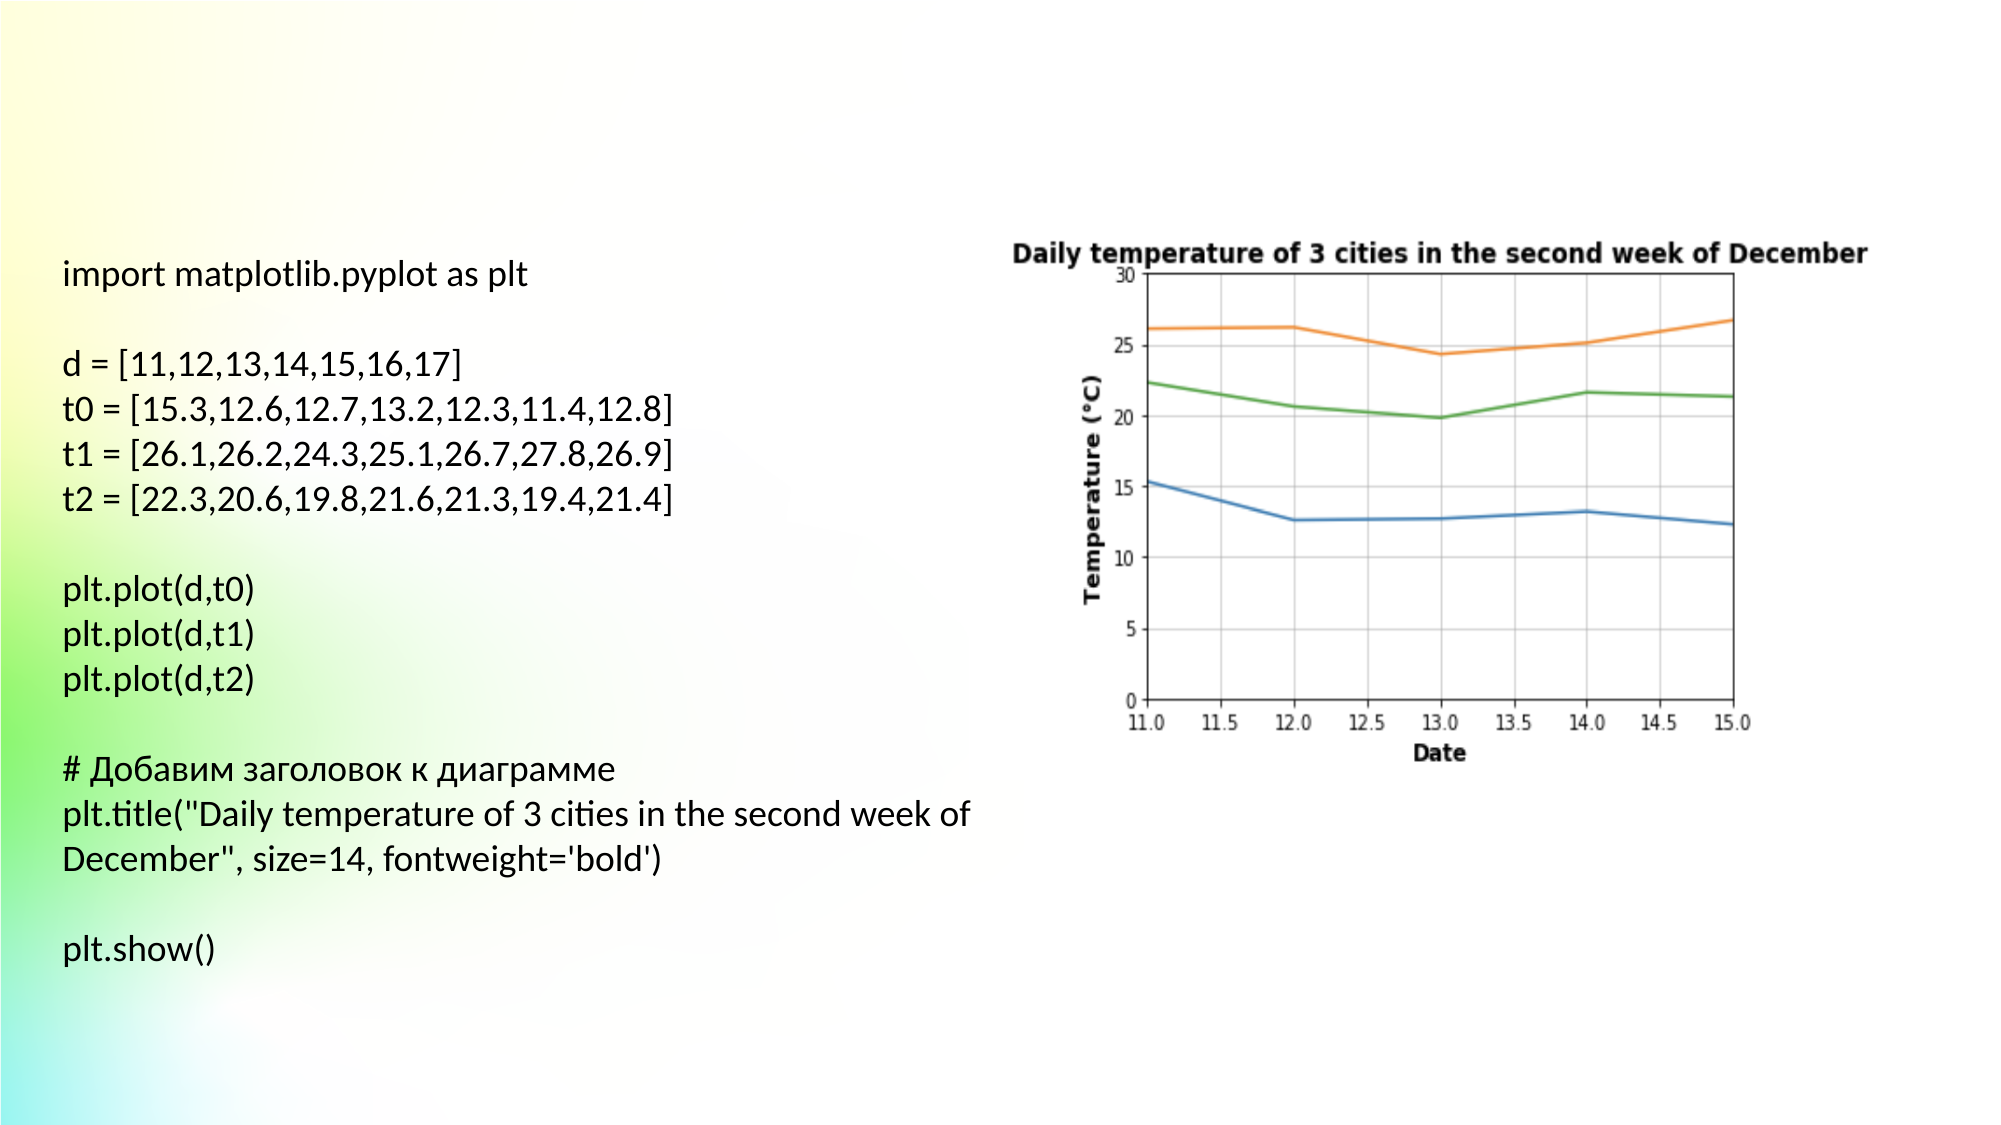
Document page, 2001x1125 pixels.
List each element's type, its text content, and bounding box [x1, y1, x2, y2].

picture [1, 2, 1953, 1124]
text_box import matplotlib.pyplot as plt d = [11,12,13,14,15,16,17] t0 = [15.3,12.6,12.7,13.2,12.3,11.4,12.8] t1 = [26.1,26.2,24.3,25.1,26.7,27.8,26.9] t2 = [22.3,20.6,19.8,21.6,21.3,19.4,21.4] plt.plot(d,t0) plt.plot(d,t1) plt.plot(d,t2) # Добавим заголовок к диаграмме plt.title("Daily temperature of 3 cities in the second week of December", size=14, fontweight='bold') plt.show() [47, 241, 1115, 977]
